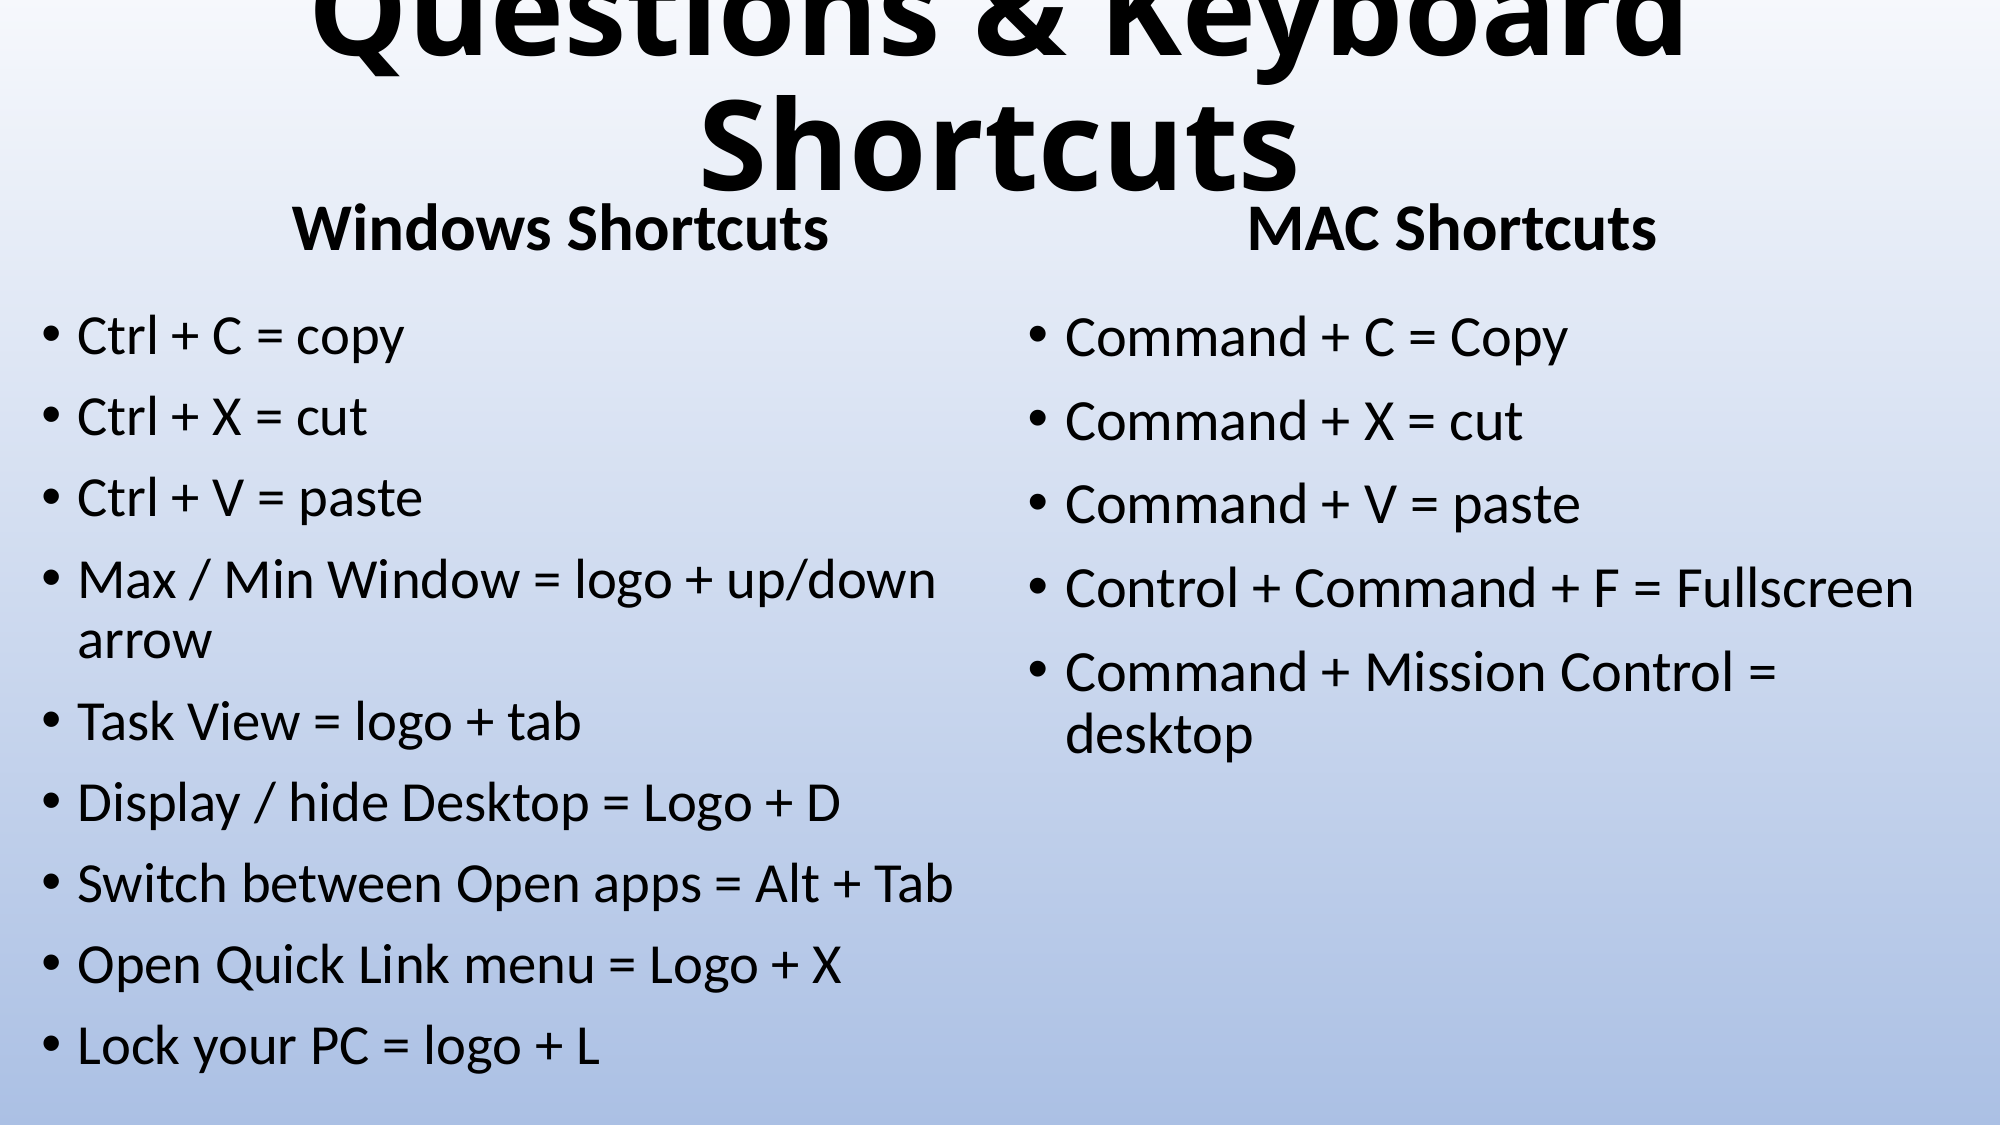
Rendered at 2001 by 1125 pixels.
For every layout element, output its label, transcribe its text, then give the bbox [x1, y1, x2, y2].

list Windows Shortcuts [137, 137, 984, 273]
list Ctrl + C = copy Ctrl + X = cut Ctrl + V = paste Max / Min Window = logo + up/down arrow Task View = logo + tab Display / hide Desktop = Logo + D Switch between Open apps = Alt + Tab Open Quick Link menu = Logo + X Lock your PC = logo + L [26, 298, 1012, 1092]
title Questions & Keyboard Shortcuts [137, 0, 1863, 192]
list Command + C = Copy Command + X = cut Command + V = paste Control + Command + F = Fullscreen Command + Mission Control = desktop [1012, 298, 1974, 1092]
list MAC Shortcuts [1026, 137, 1878, 273]
